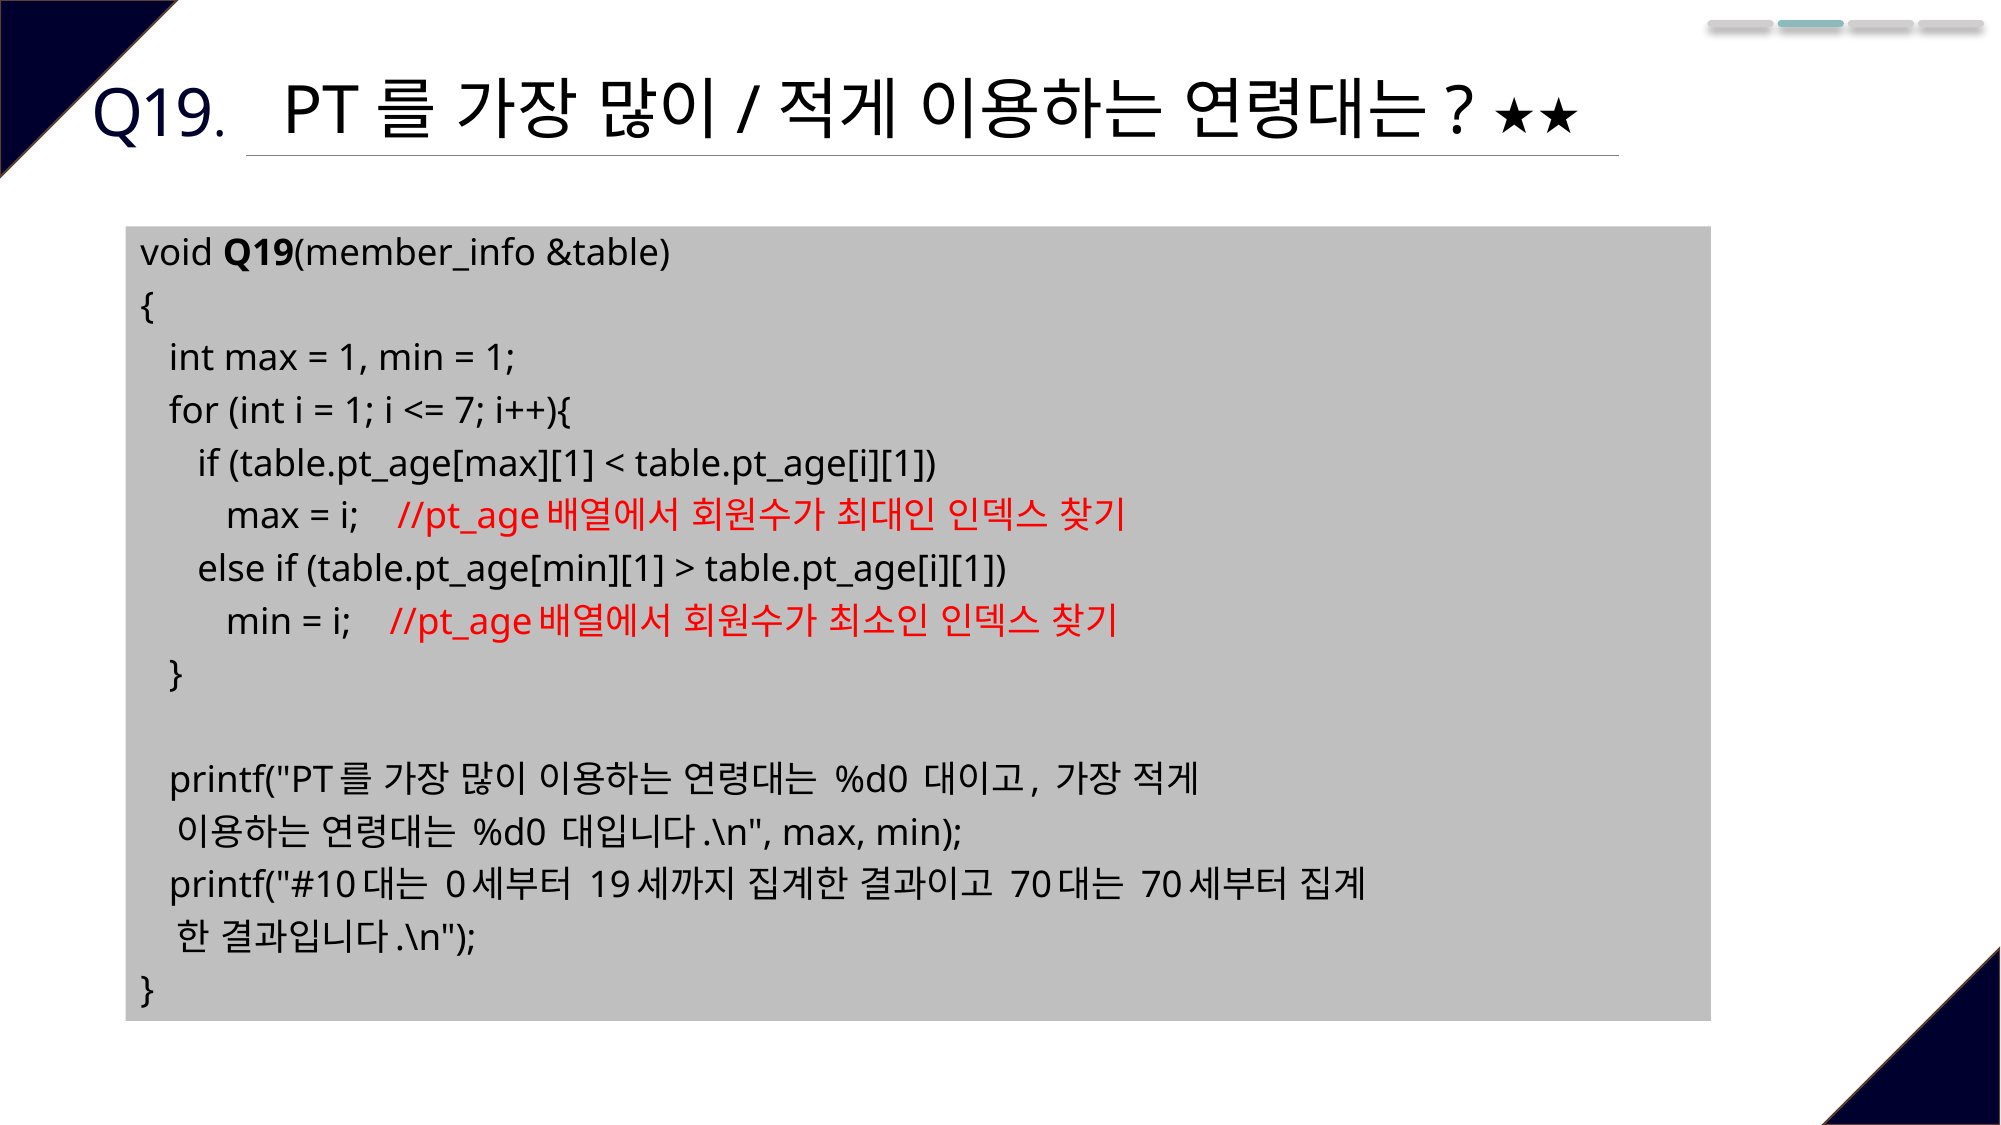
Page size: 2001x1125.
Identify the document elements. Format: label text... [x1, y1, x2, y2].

text_box Q19. [76, 62, 242, 158]
text_box PT를 가장 많이/적게 이용하는 연령대는? ★★ [234, 59, 1630, 155]
text_box void Q19(member_info &table) { int max = 1, min = 1; for (int i = 1; i <= 7; i++){ if (table.pt_age[max][1] < table.pt_age[i][1]) max = i; //pt_age배열에서 회원수가 최대인 인덱스 찾기 else if (table.pt_age[min][1] > table.pt_age[i][1]) min = i; //pt_age배열에서 회원수가 최소인 인덱스 찾기 } printf("PT를 가장 많이 이용하는 연령대는 %d0 대이고, 가장 적게 이용하는 연령대는 %d0 대입니다.\n", max, min); printf("#10대는 0세부터 19세까지 집계한 결과이고 70대는 70세부터 집계 한 결과입니다.\n"); } [125, 226, 1711, 1021]
